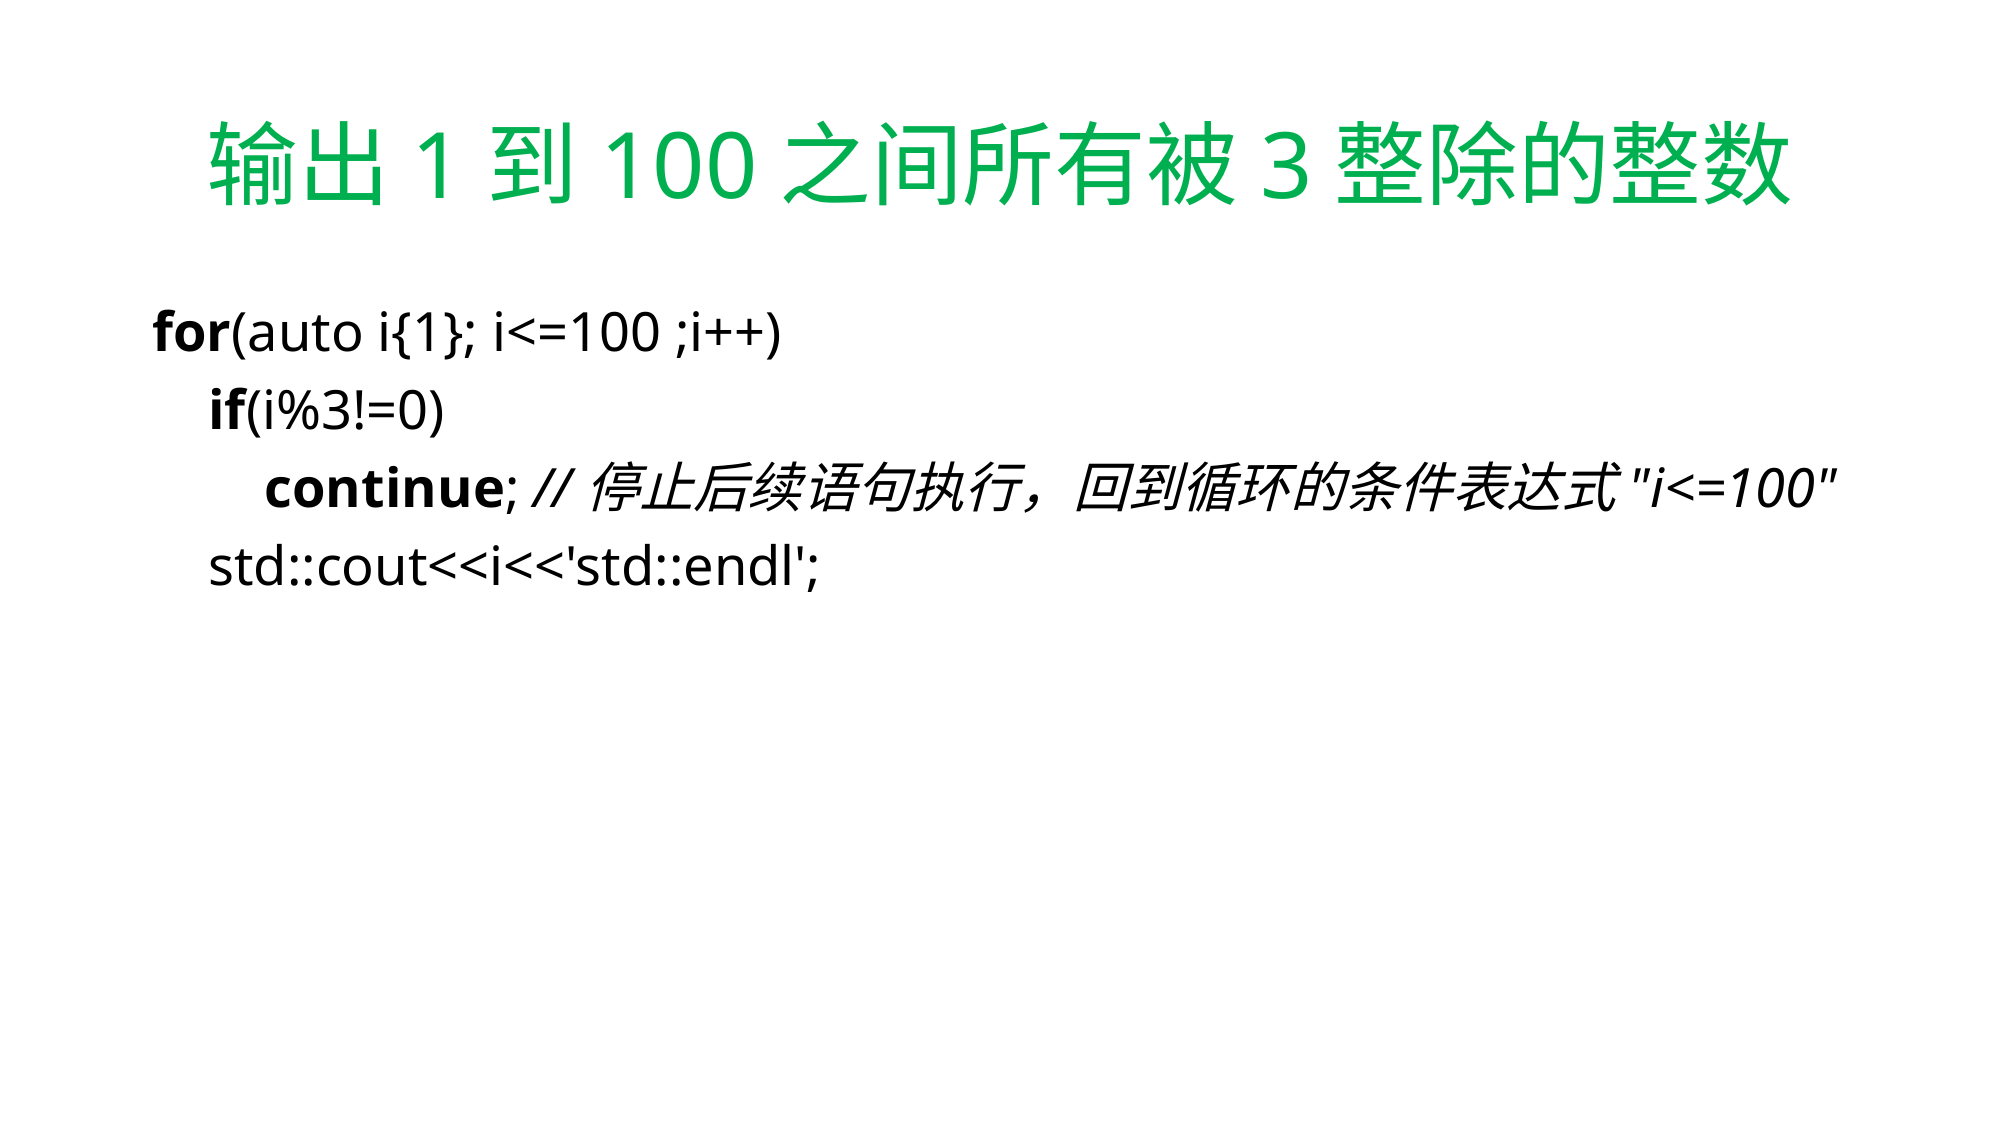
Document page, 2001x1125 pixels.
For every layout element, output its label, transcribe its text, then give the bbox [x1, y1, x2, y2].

list for(auto i{1}; i<=100 ;i++) if(i%3!=0) continue; //停止后续语句执行，回到循环的条件表达式"i<=100" std::cout<<i<<'std::endl'; [137, 277, 1863, 1014]
title 输出1到100之间所有被3整除的整数 [137, 59, 1863, 277]
